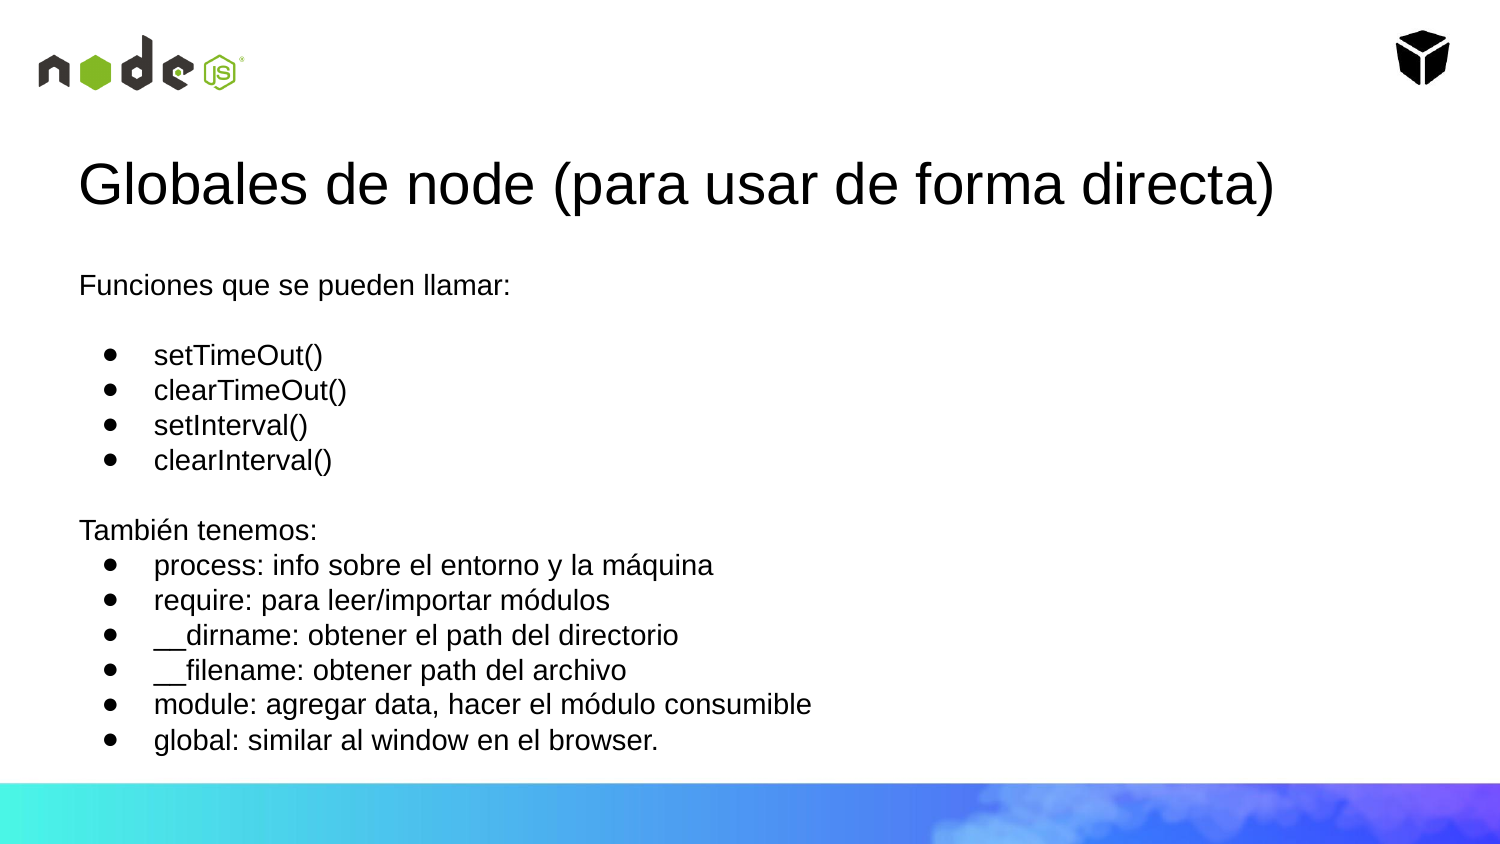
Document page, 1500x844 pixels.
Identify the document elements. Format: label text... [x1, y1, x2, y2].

picture [0, 0, 1500, 844]
list Funciones que se pueden llamar: setTimeOut() clearTimeOut() setInterval() clearInterval() También tenemos: process: info sobre el entorno y la máquina require: para leer/importar módulos __dirname: obtener el path del directorio __filename: obtener path del archivo module: agregar data, hacer el módulo consumible global: similar al window en el browser. [63, 235, 1437, 787]
title Globales de node (para usar de forma directa) [63, 125, 1437, 235]
